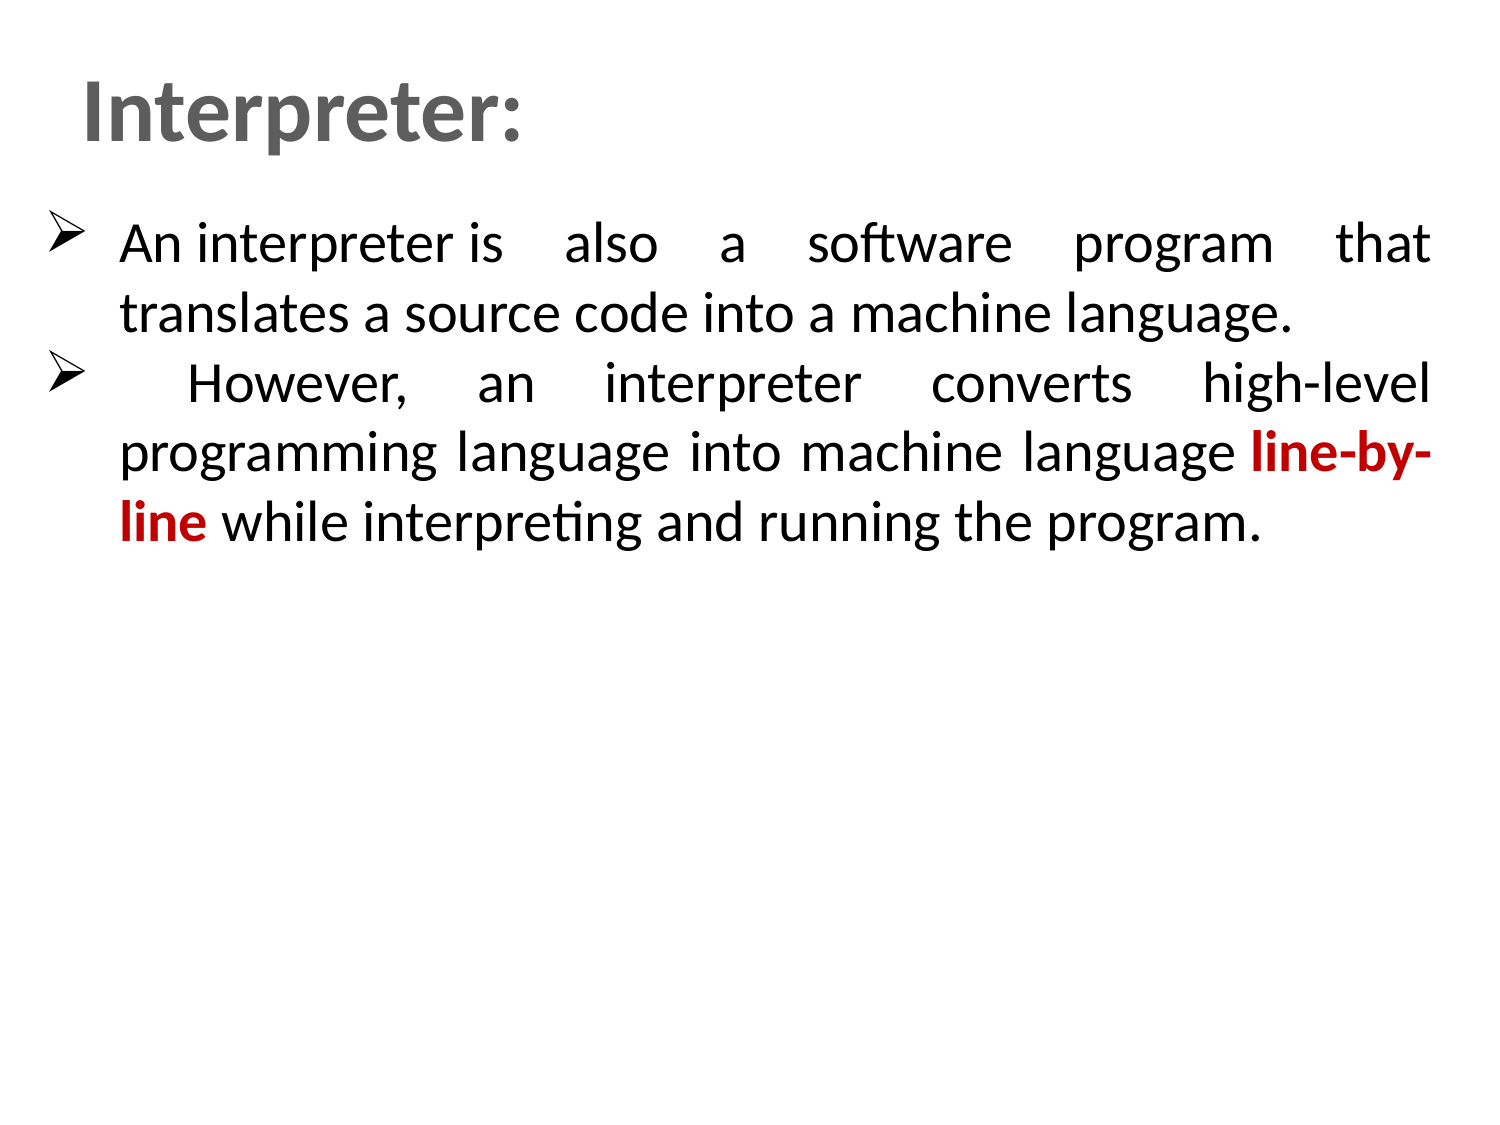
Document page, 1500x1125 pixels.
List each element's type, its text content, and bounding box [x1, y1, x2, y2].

text_box Interpreter: [66, 42, 541, 168]
text_box An interpreter is also a software program that translates a source code into a machine language. However, an interpreter converts high-level programming language into machine language line-by-line while interpreting and running the program. [29, 196, 1447, 561]
